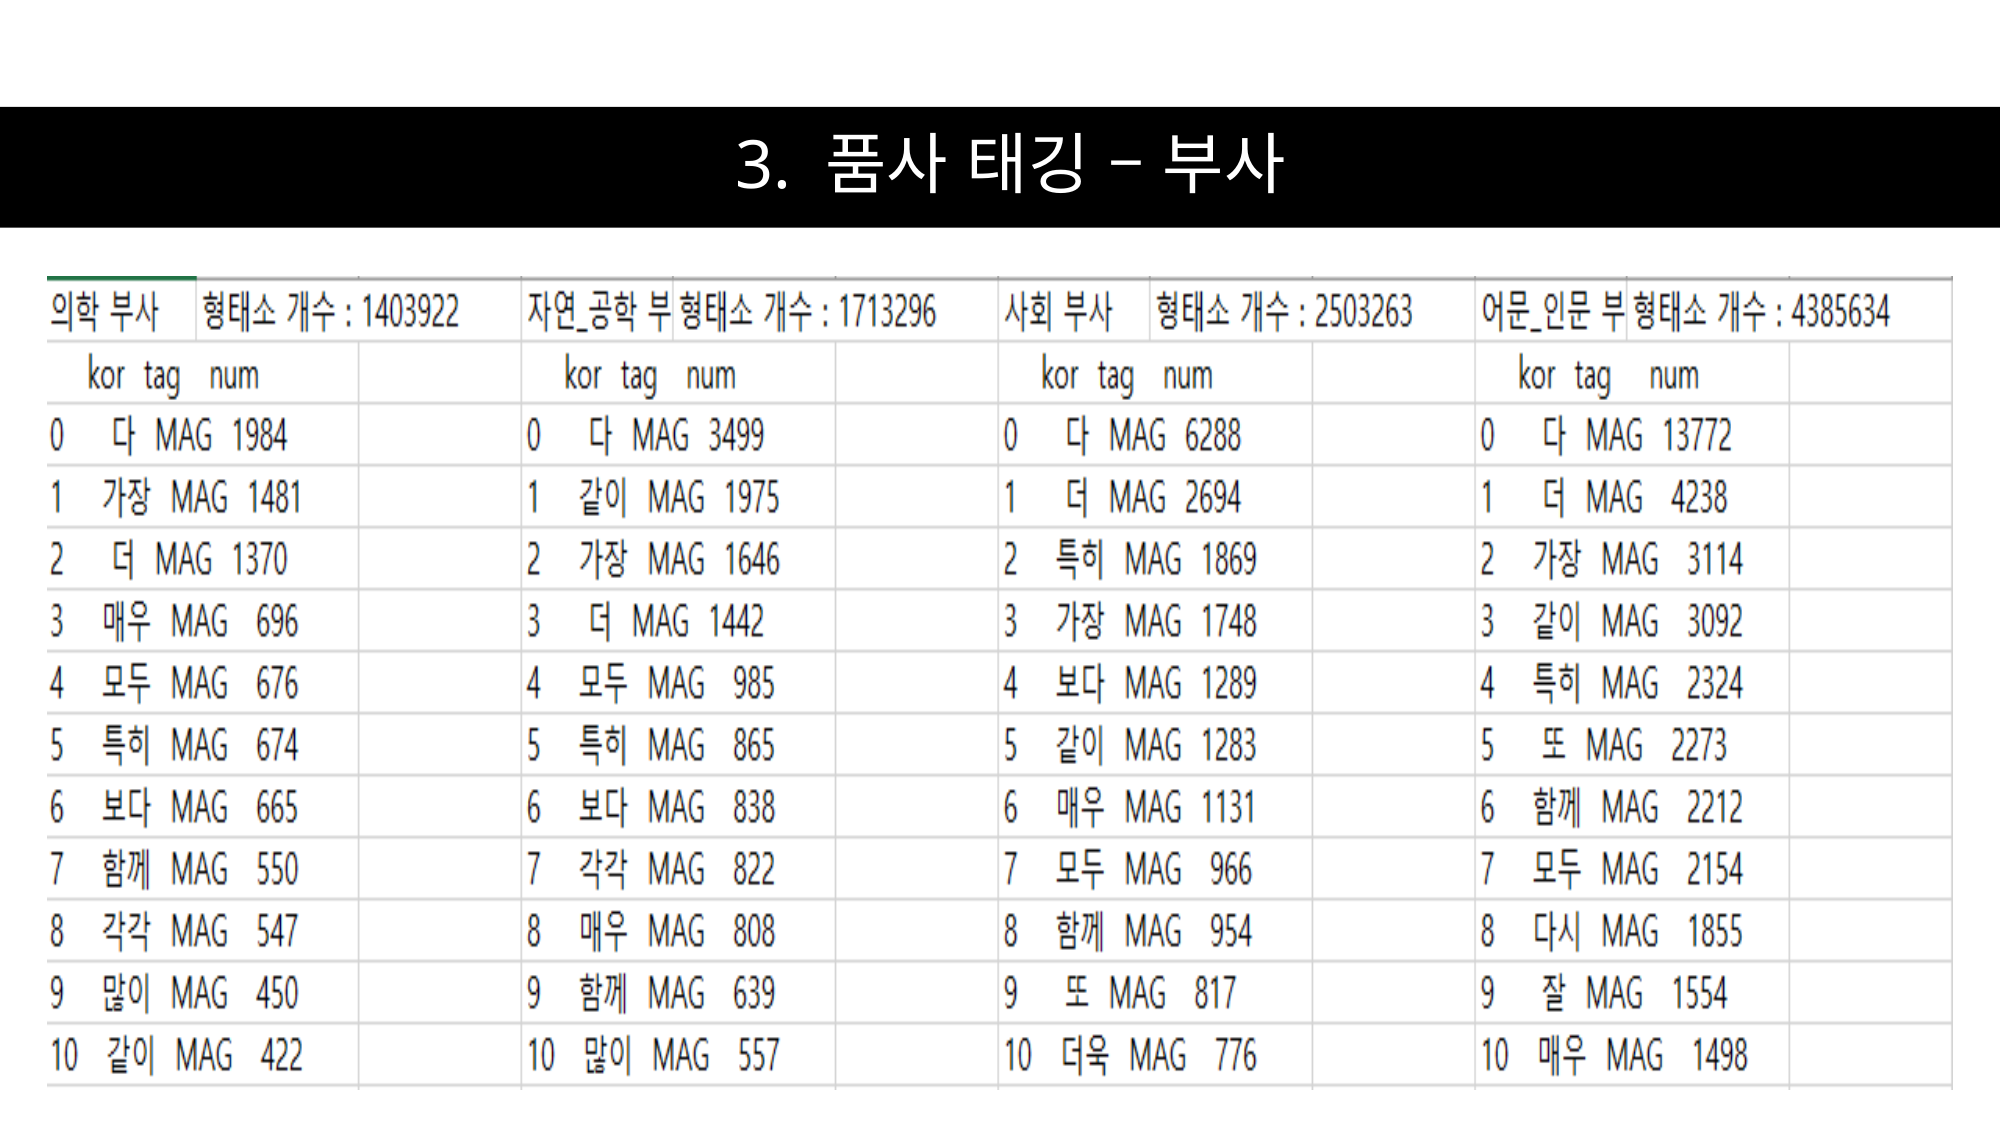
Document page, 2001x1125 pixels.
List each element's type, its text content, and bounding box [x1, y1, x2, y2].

picture [47, 276, 1953, 1090]
title 3. 품사 태깅 – 부사 [91, 105, 1931, 228]
text_box [0, 106, 2000, 229]
